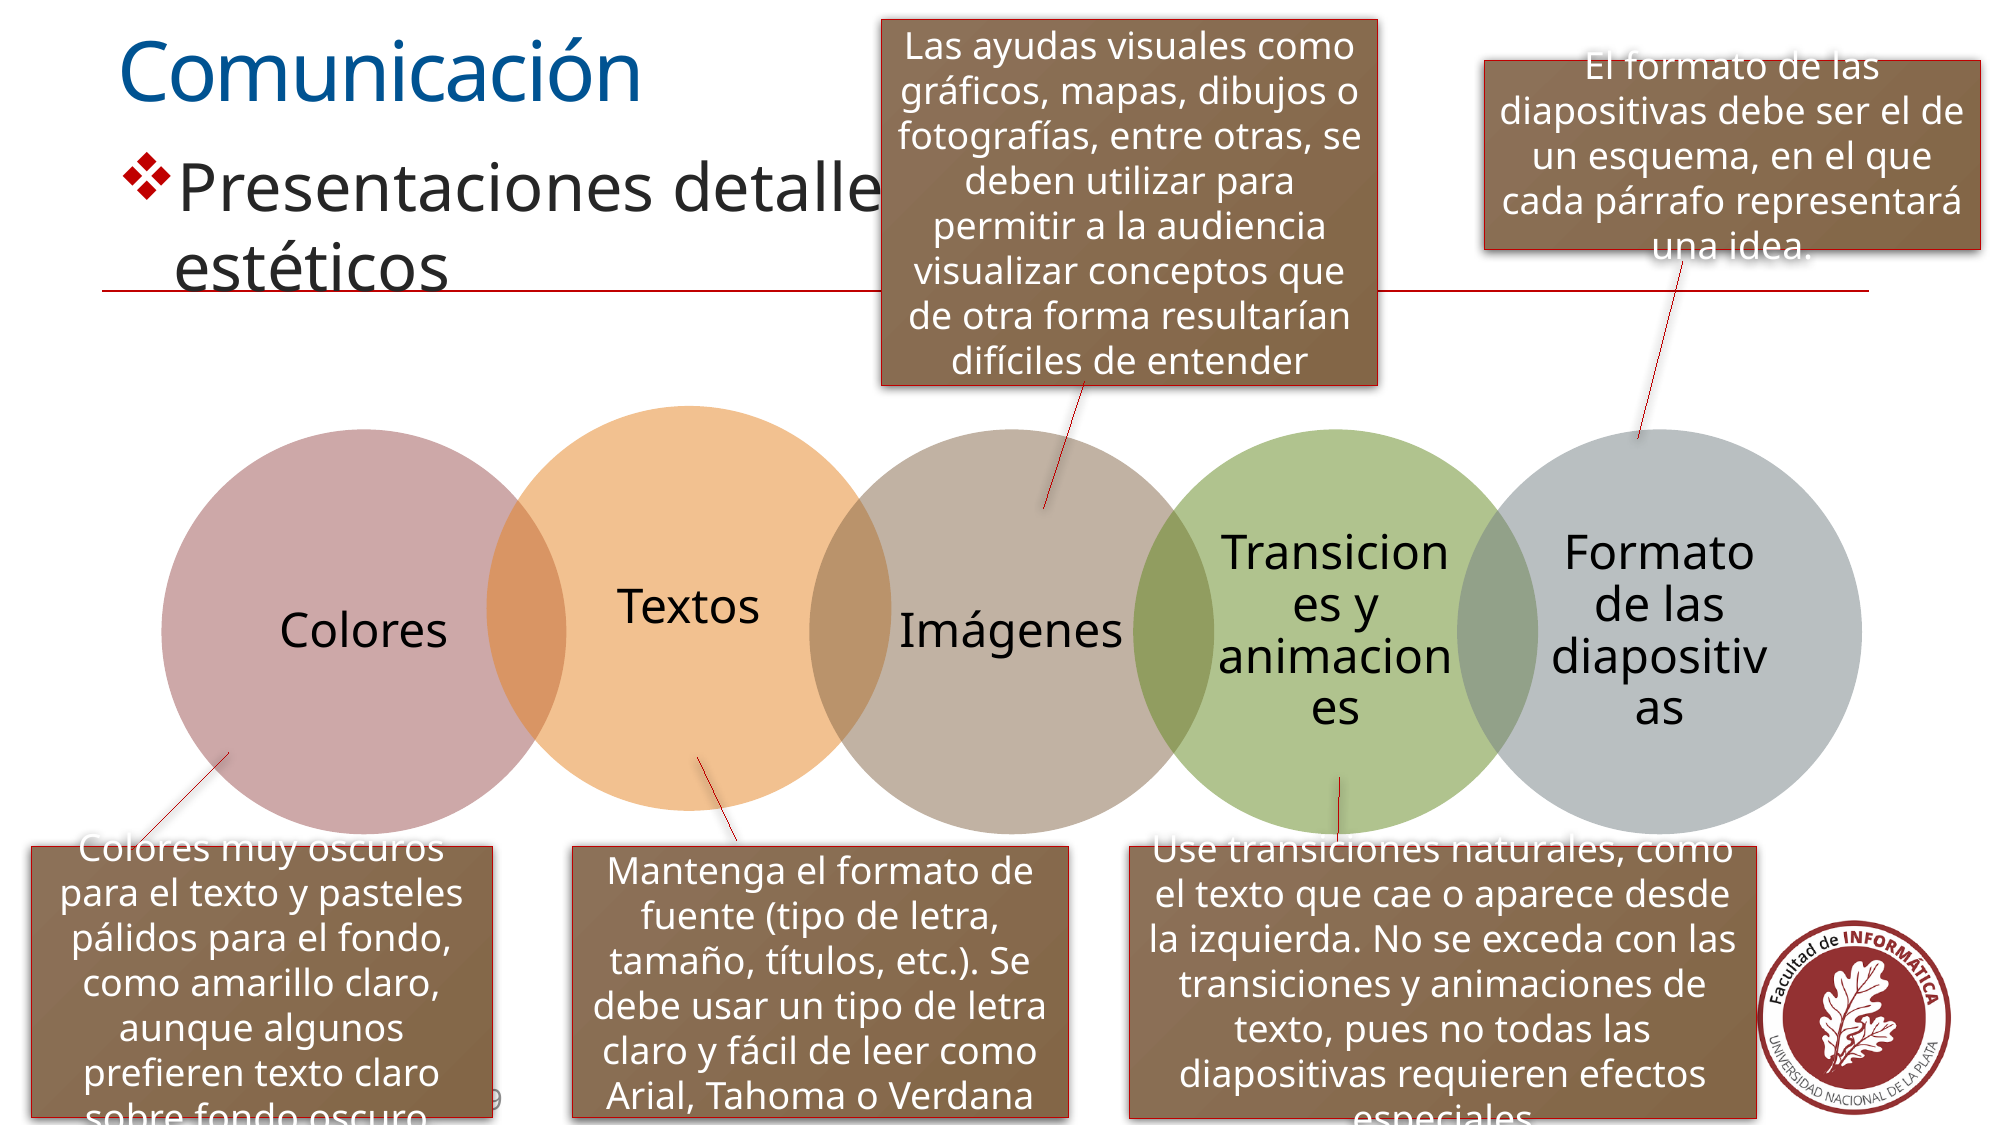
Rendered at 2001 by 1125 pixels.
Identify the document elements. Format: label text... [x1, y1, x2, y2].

text_box Las ayudas visuales como gráficos, mapas, dibujos o fotografías, entre otras, se deben utilizar para permitir a la audiencia visualizar conceptos que de otra forma resultarían difíciles de entender [881, 19, 1378, 157]
text_box Mantenga el formato de fuente (tipo de letra, tamaño, títulos, etc.). Se debe usar un tipo de letra claro y fácil de leer como Arial, Tahoma o Verdana [572, 1107, 1069, 1118]
title Comunicación [102, 0, 1875, 157]
text_box Presentaciones detalles estéticos [102, 137, 873, 362]
text_box Use transiciones naturales, como el texto que cae o aparece desde la izquierda. No se exceda con las transiciones y animaciones de texto, pues no todas las diapositivas requieren efectos especiales [1129, 1107, 1757, 1119]
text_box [161, 157, 1863, 1107]
text_box El formato de las diapositivas debe ser el de un esquema, en el que cada párrafo representará una idea. [1484, 60, 1981, 250]
picture [1757, 920, 1956, 1116]
text_box Colores muy oscuros para el texto y pasteles pálidos para el fondo, como amarillo claro, aunque algunos prefieren texto claro sobre fondo oscuro. [31, 821, 493, 1118]
